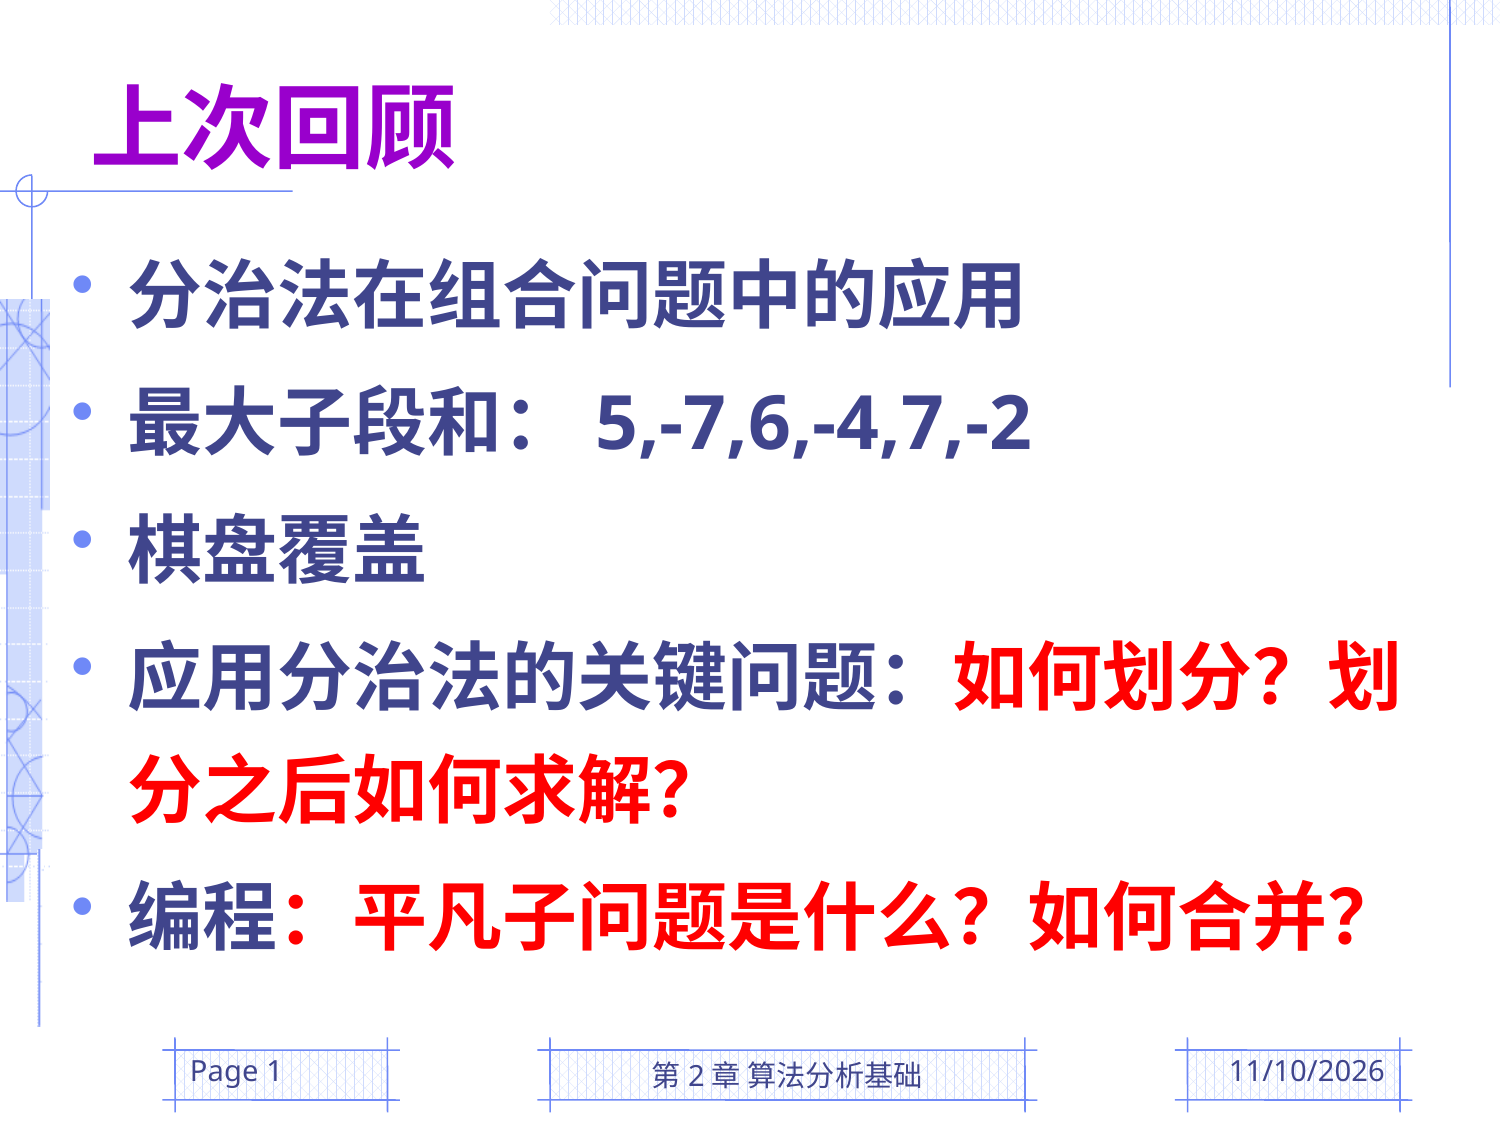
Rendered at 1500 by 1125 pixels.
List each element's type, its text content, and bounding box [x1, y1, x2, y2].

title 上次回顾 [75, 37, 1350, 188]
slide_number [1087, 1024, 1401, 1101]
text_box [33, 355, 1413, 476]
footer 第2章 算法分析基础 [549, 1024, 1026, 1101]
picture [0, 299, 50, 1027]
list 分治法在组合问题中的应用 最大子段和：5,-7,6,-4,7,-2 棋盘覆盖 应用分治法的关键问题：如何划分？划分之后如何求解？ 编程：平凡子问题是什么？如何合并？ [56, 217, 1462, 1043]
slide_number Page 1 [174, 1024, 488, 1101]
